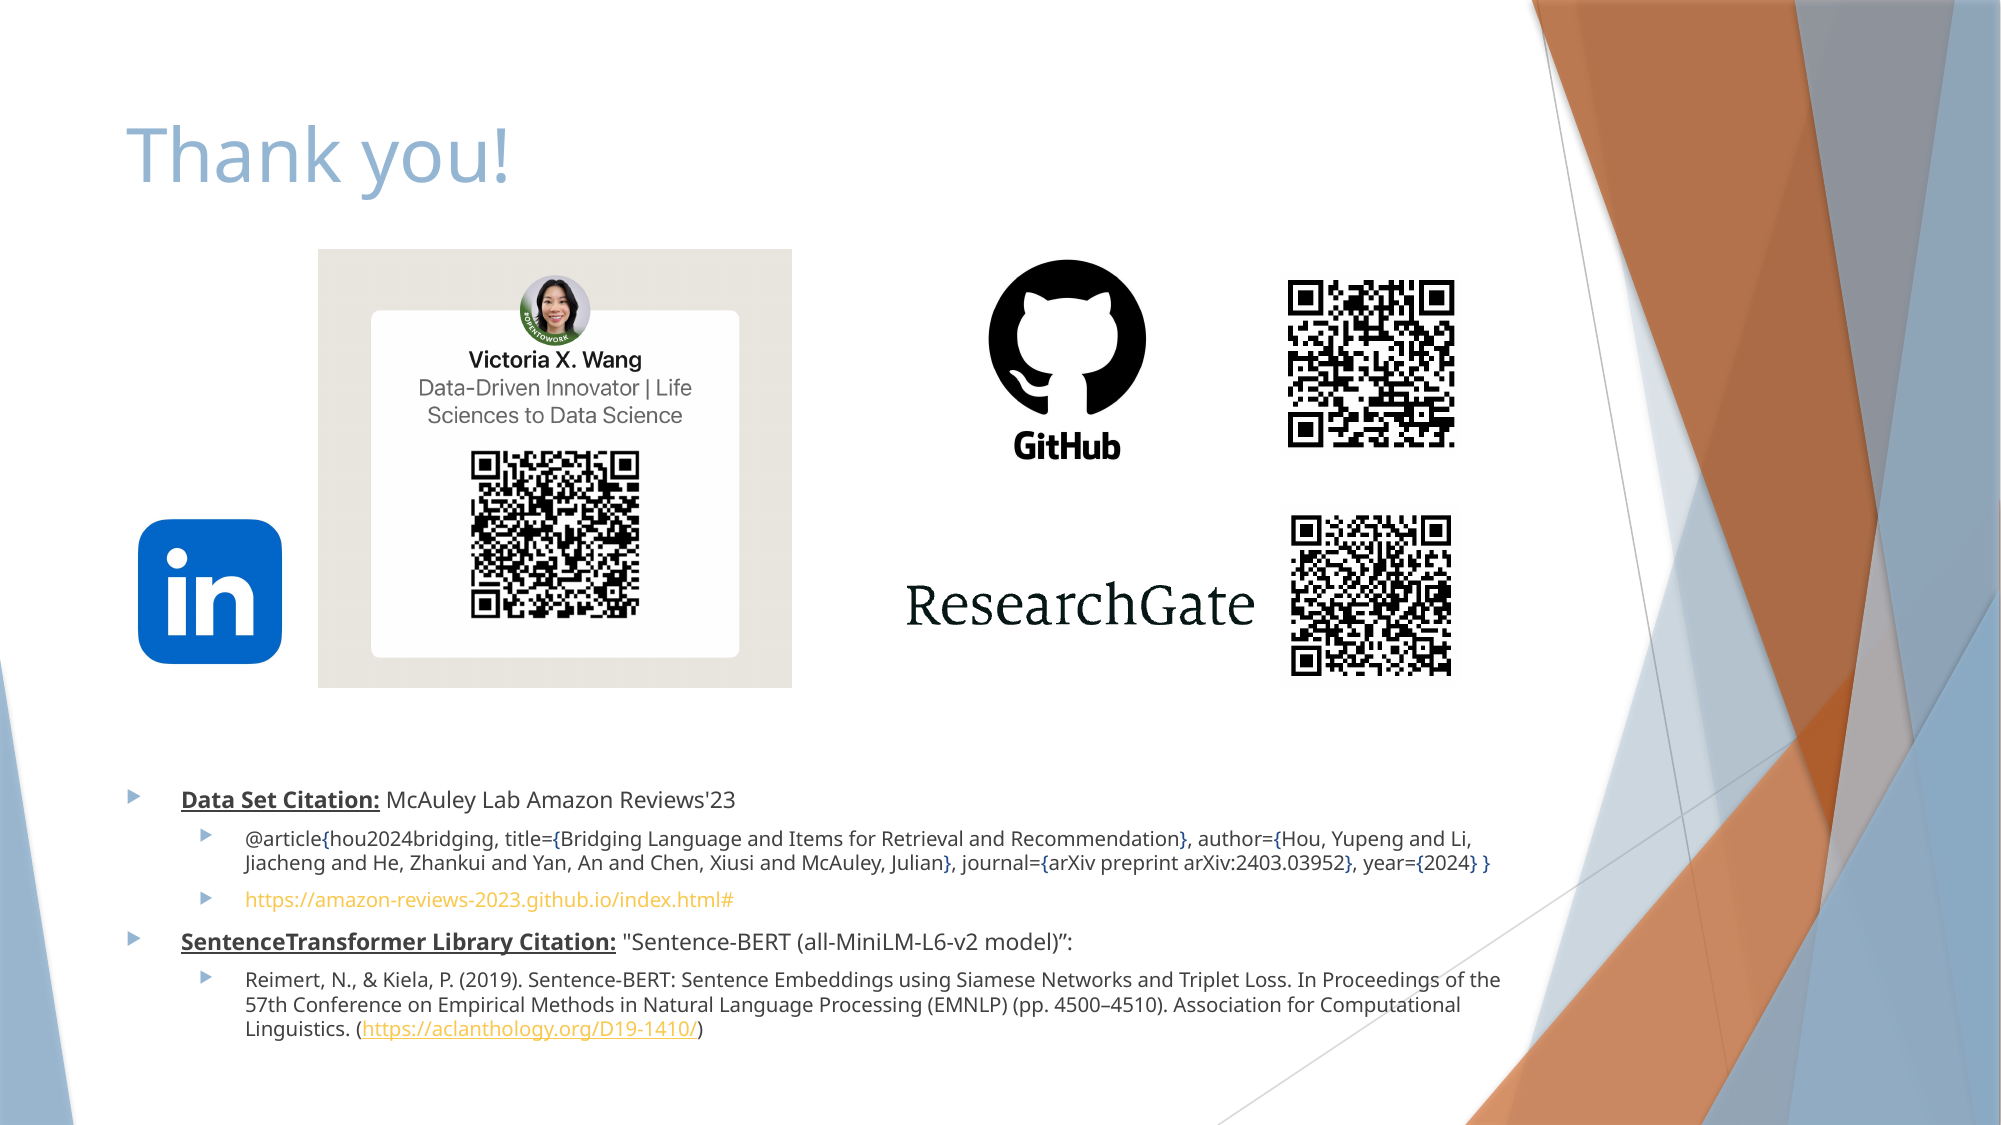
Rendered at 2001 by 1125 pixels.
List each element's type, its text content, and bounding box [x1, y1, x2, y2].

title Thank you! [111, 99, 1522, 317]
picture [900, 556, 1260, 650]
picture [979, 247, 1161, 470]
picture [318, 249, 792, 689]
list Data Set Citation: McAuley Lab Amazon Reviews'23 @article{hou2024bridging, title={Bridging Language and Items for Retrieval and Recommendation}, author={Hou, Yupeng and Li, Jiacheng and He, Zhankui and Yan, An and Chen, Xiusi and McAuley, Julian}, journal={arXiv preprint arXiv:2403.03952}, year={2024} } https://amazon-reviews-2023.github.io/index.html# SentenceTransformer Library Citation: "Sentence-BERT (all-MiniLM-L6-v2 model)”: Reimert, N., & Kiela, P. (2019). Sentence-BERT: Sentence Embeddings using Siamese Networks and Triplet Loss. In Proceedings of the 57th Conference on Empirical Methods in Natural Language Processing (EMNLP) (pp. 4500–4510). Association for Computational Linguistics. (https://aclanthology.org/D19-1410/) [111, 778, 1522, 1075]
picture [1280, 273, 1462, 454]
picture [1280, 504, 1462, 686]
picture [122, 507, 294, 675]
